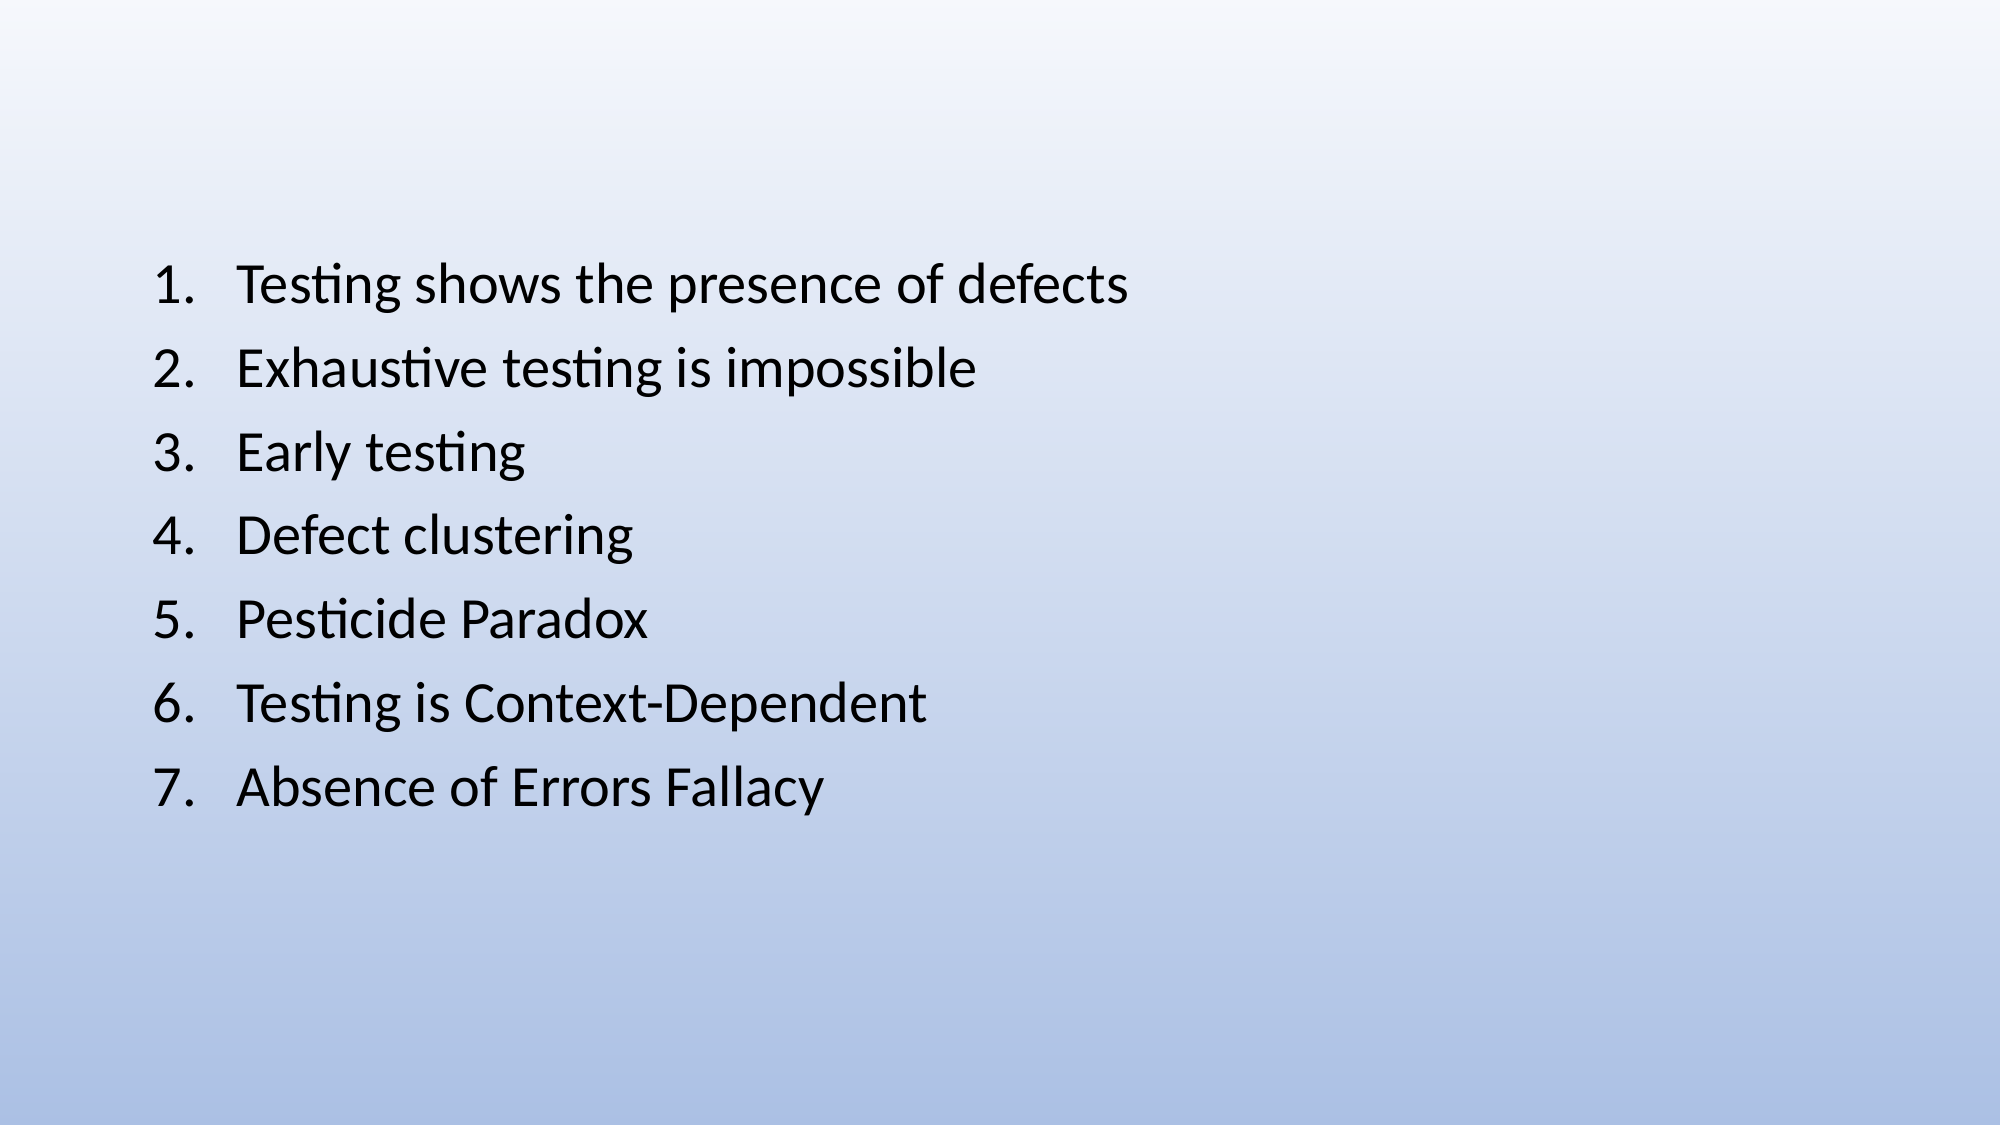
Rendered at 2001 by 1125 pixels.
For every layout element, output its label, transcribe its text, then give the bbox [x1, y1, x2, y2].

list Testing shows the presence of defects Exhaustive testing is impossible Early testing Defect clustering Pesticide Paradox Testing is Context-Dependent Absence of Errors Fallacy [137, 245, 1863, 960]
